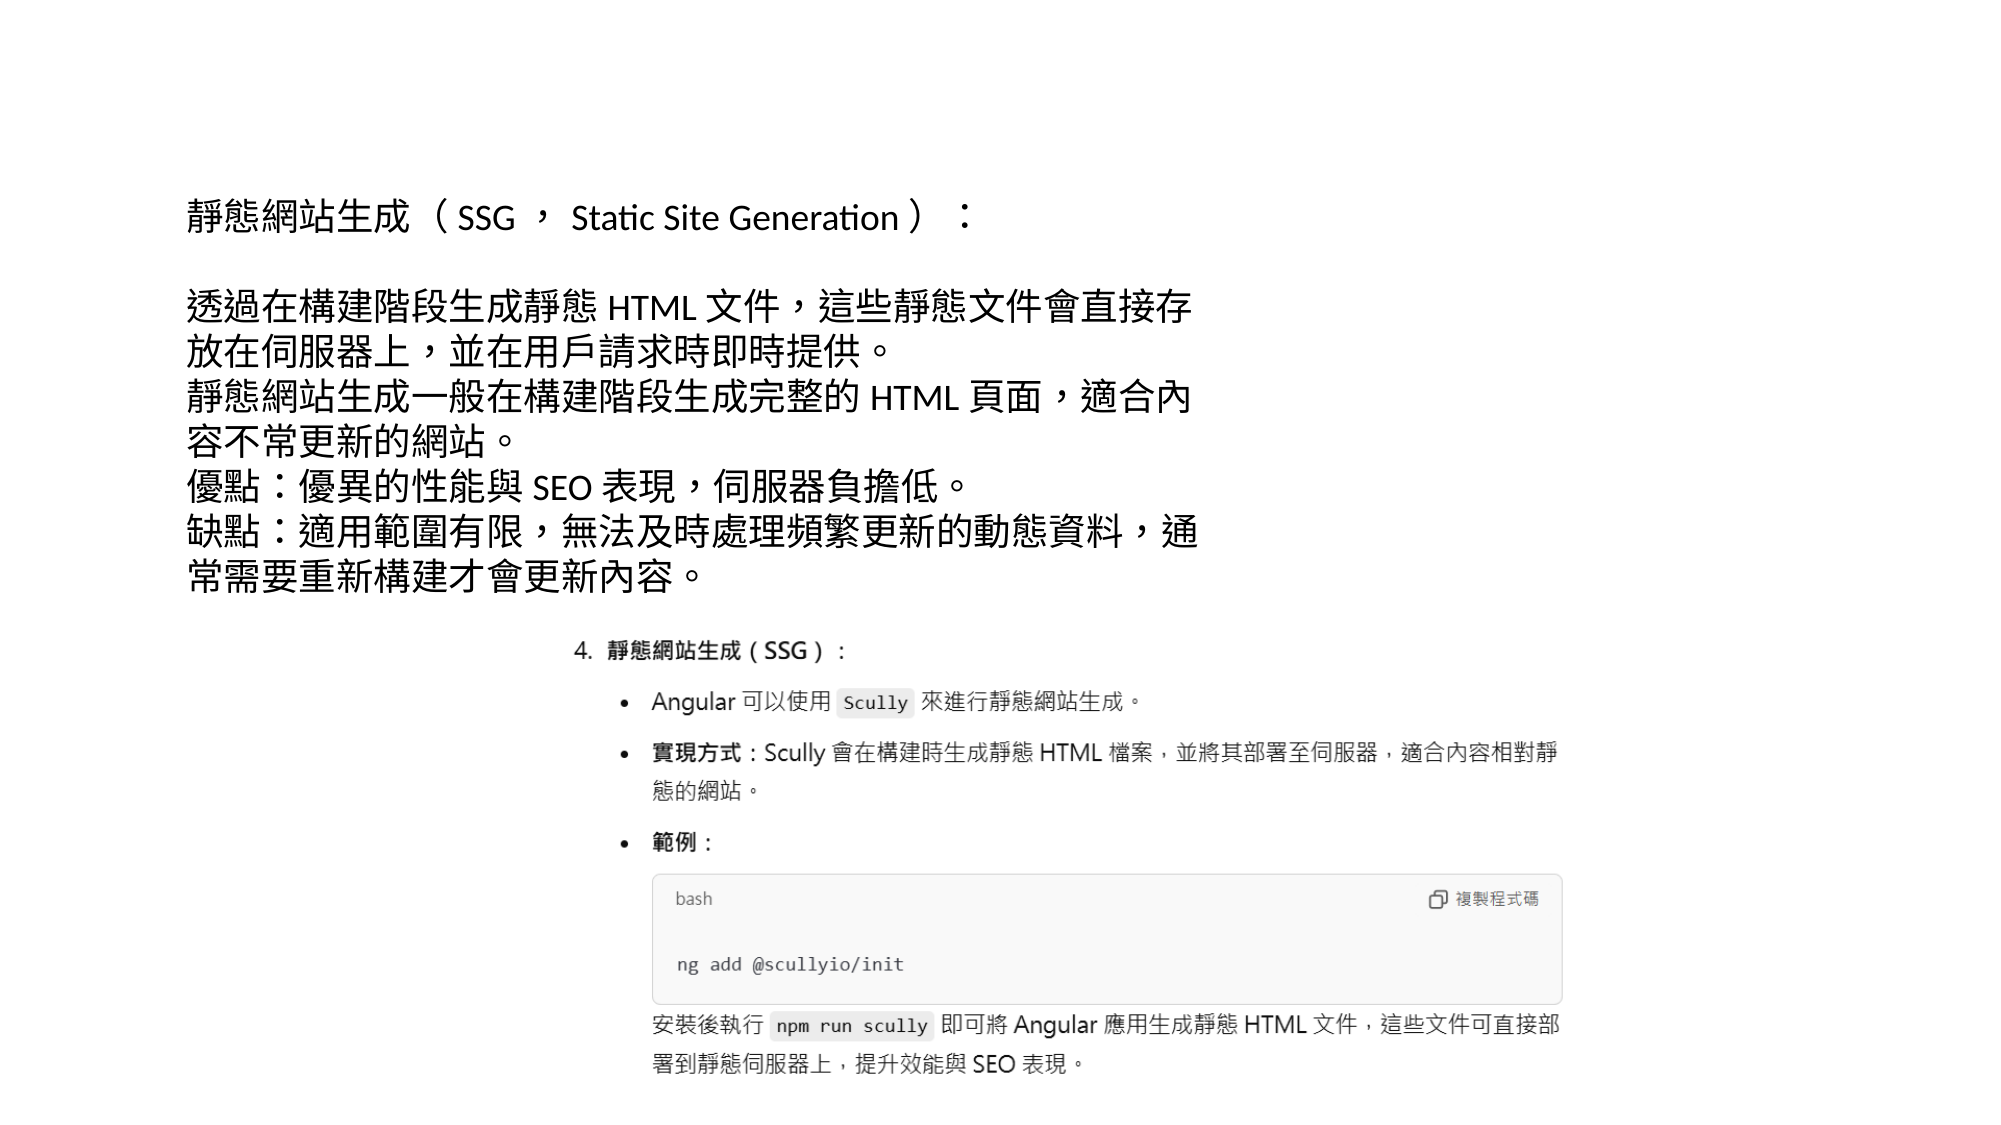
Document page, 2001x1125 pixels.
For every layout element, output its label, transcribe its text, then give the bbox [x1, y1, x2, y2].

picture [552, 634, 1619, 1106]
text_box 靜態網站生成（SSG，Static Site Generation）： 透過在構建階段生成靜態HTML文件，這些靜態文件會直接存放在伺服器上，並在用戶請求時即時提供。 靜態網站生成一般在構建階段生成完整的HTML頁面，適合內容不常更新的網站。 優點：優異的性能與SEO表現，伺服器負擔低。 缺點：適用範圍有限，無法及時處理頻繁更新的動態資料，通常需要重新構建才會更新內容。 [171, 185, 1233, 606]
